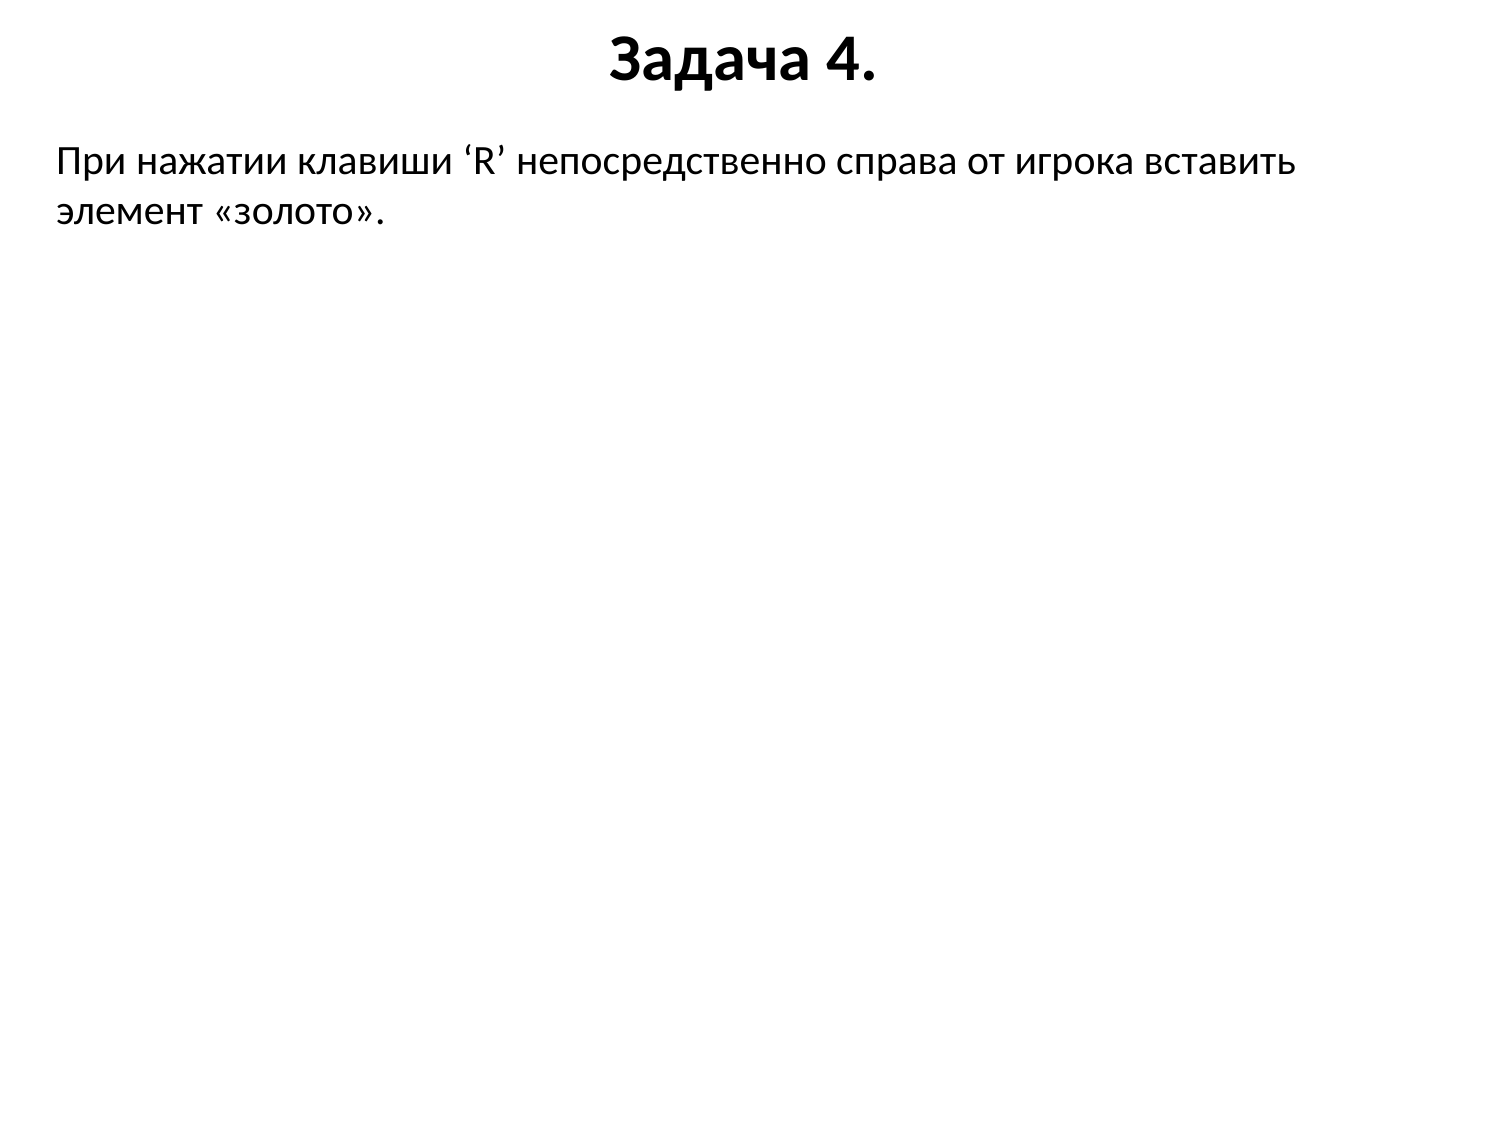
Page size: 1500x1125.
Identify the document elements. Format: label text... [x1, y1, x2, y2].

title Задача 4. [29, 19, 1459, 88]
text_box При нажатии клавиши ‘R’ непосредственно справа от игрока вставить элемент «золото». [41, 125, 1444, 241]
